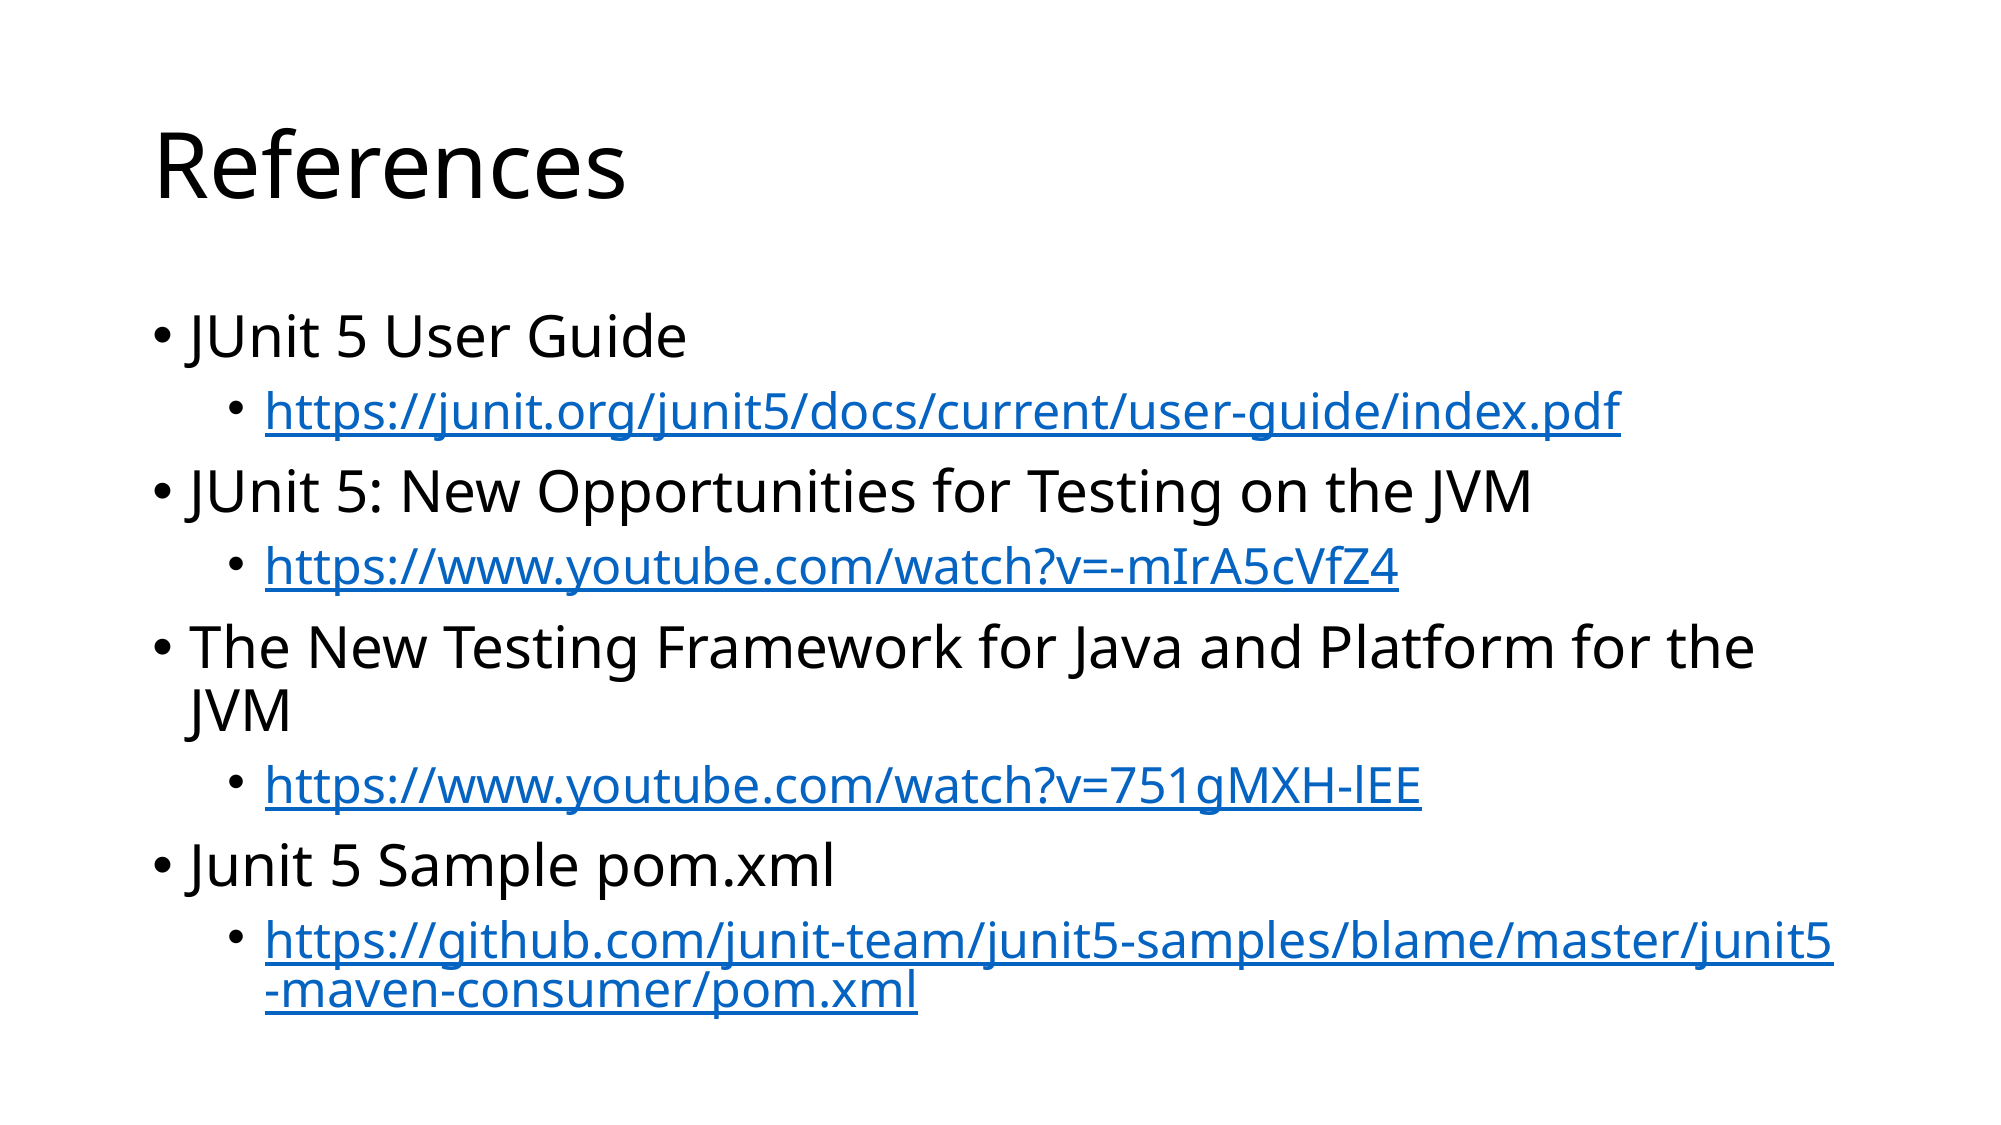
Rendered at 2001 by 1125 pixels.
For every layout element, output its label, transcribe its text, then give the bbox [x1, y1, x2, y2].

title References [137, 59, 1863, 278]
list JUnit 5 User Guide https://junit.org/junit5/docs/current/user-guide/index.pdf JUnit 5: New Opportunities for Testing on the JVM https://www.youtube.com/watch?v=-mIrA5cVfZ4 The New Testing Framework for Java and Platform for the JVM https://www.youtube.com/watch?v=751gMXH-lEE Junit 5 Sample pom.xml https://github.com/junit-team/junit5-samples/blame/master/junit5-maven-consumer/pom.xml [137, 299, 1863, 1078]
